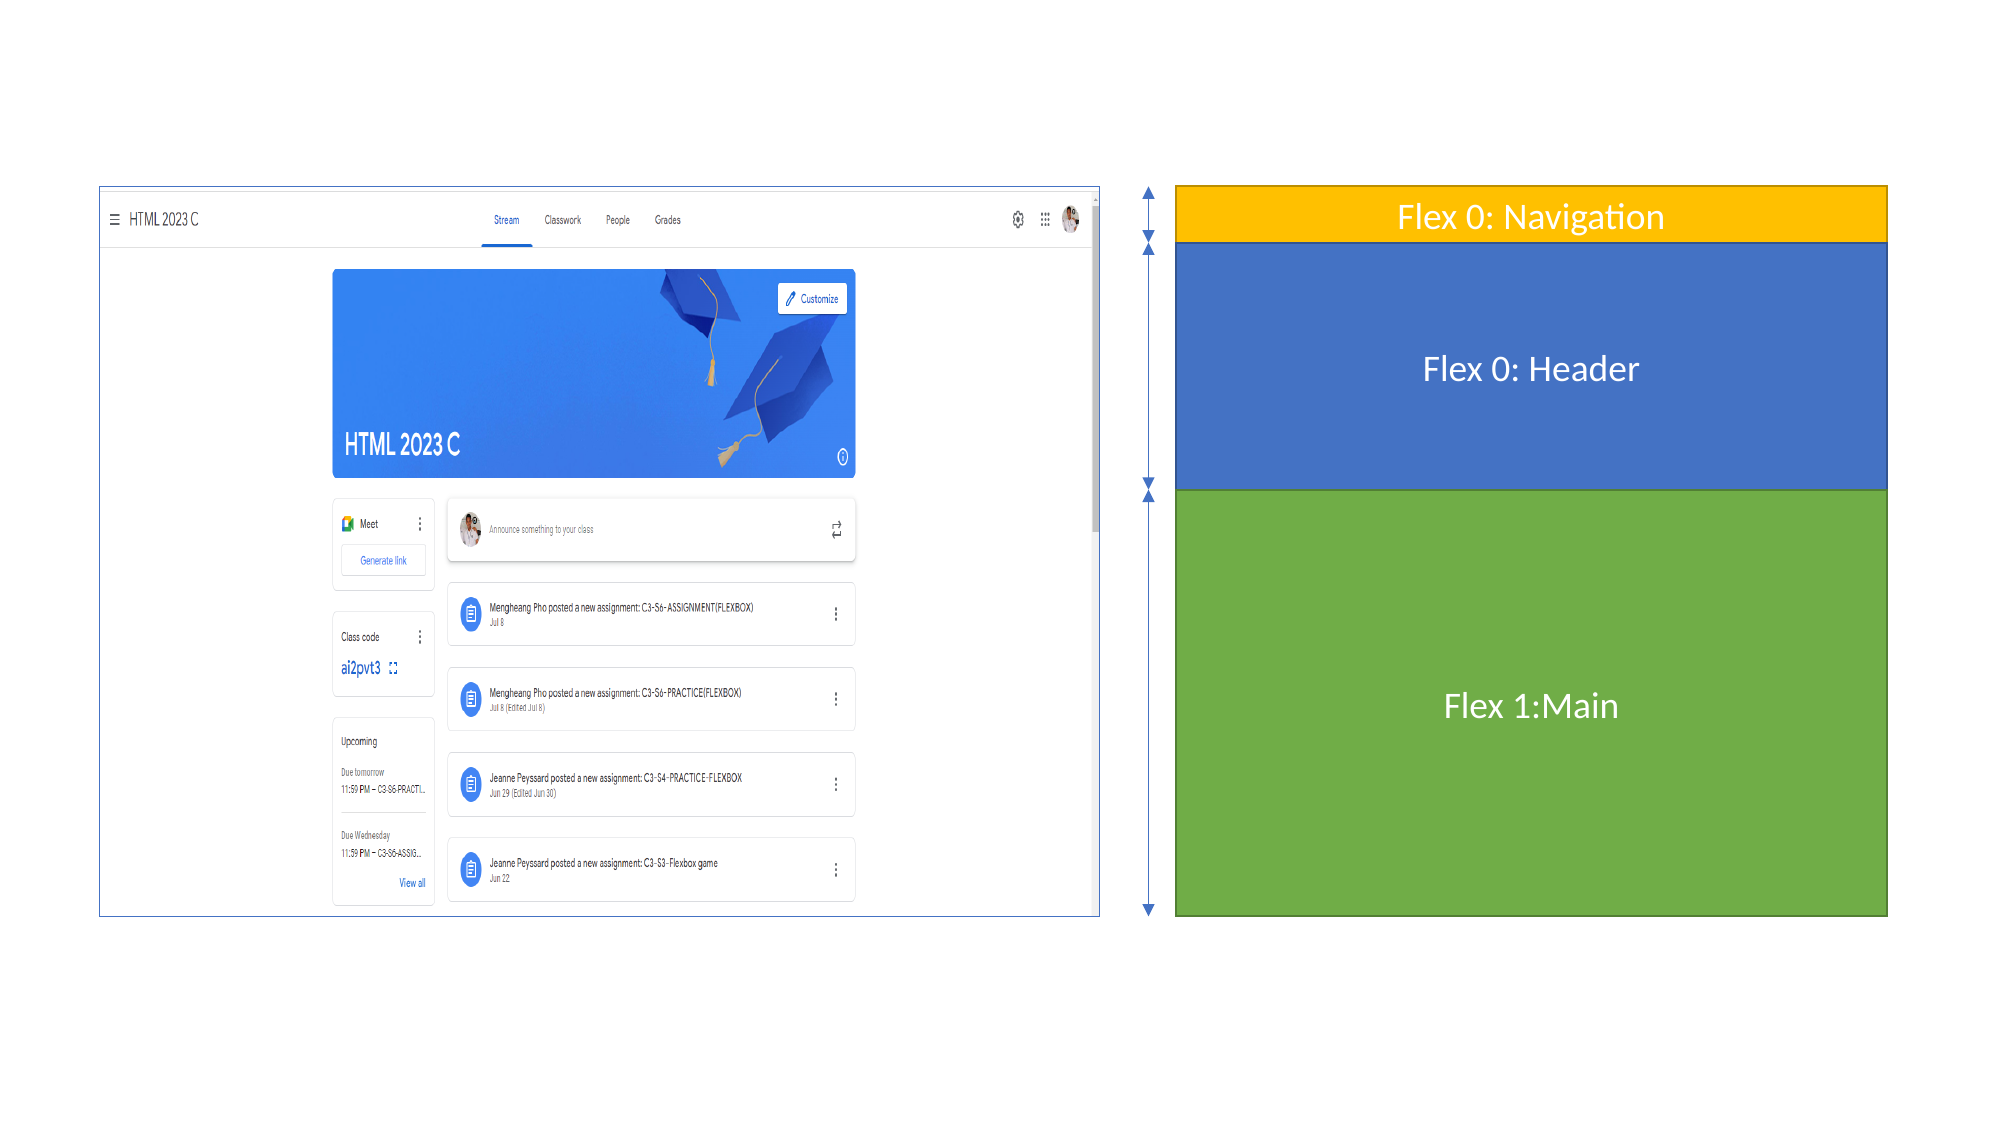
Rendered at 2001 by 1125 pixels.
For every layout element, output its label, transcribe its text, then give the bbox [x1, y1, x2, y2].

text_box Flex 0: Navigation [1175, 185, 1888, 242]
text_box Flex 1:Main [1175, 489, 1888, 917]
text_box Flex 0: Header [1175, 242, 1888, 489]
picture [99, 186, 1100, 917]
